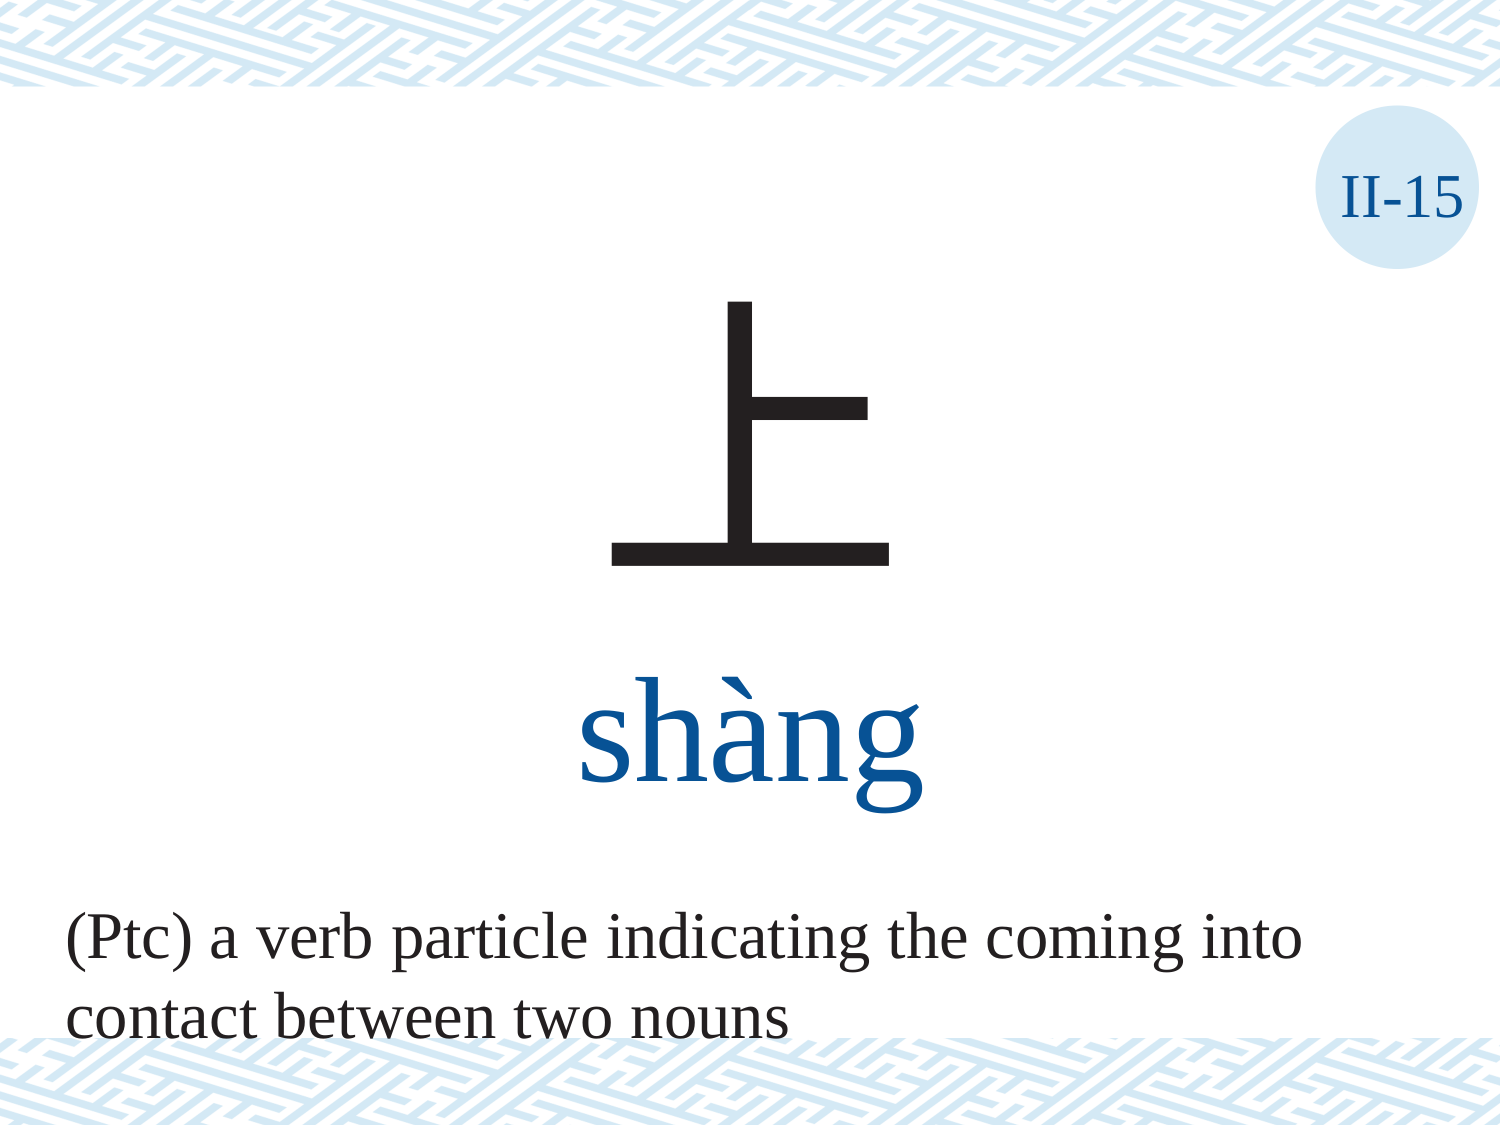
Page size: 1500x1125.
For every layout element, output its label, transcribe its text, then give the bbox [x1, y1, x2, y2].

text_box II-15 上 shàng (Ptc) a verb particle indicating the coming into contact between two nouns [62, 154, 1467, 1052]
picture [0, 0, 1500, 1125]
